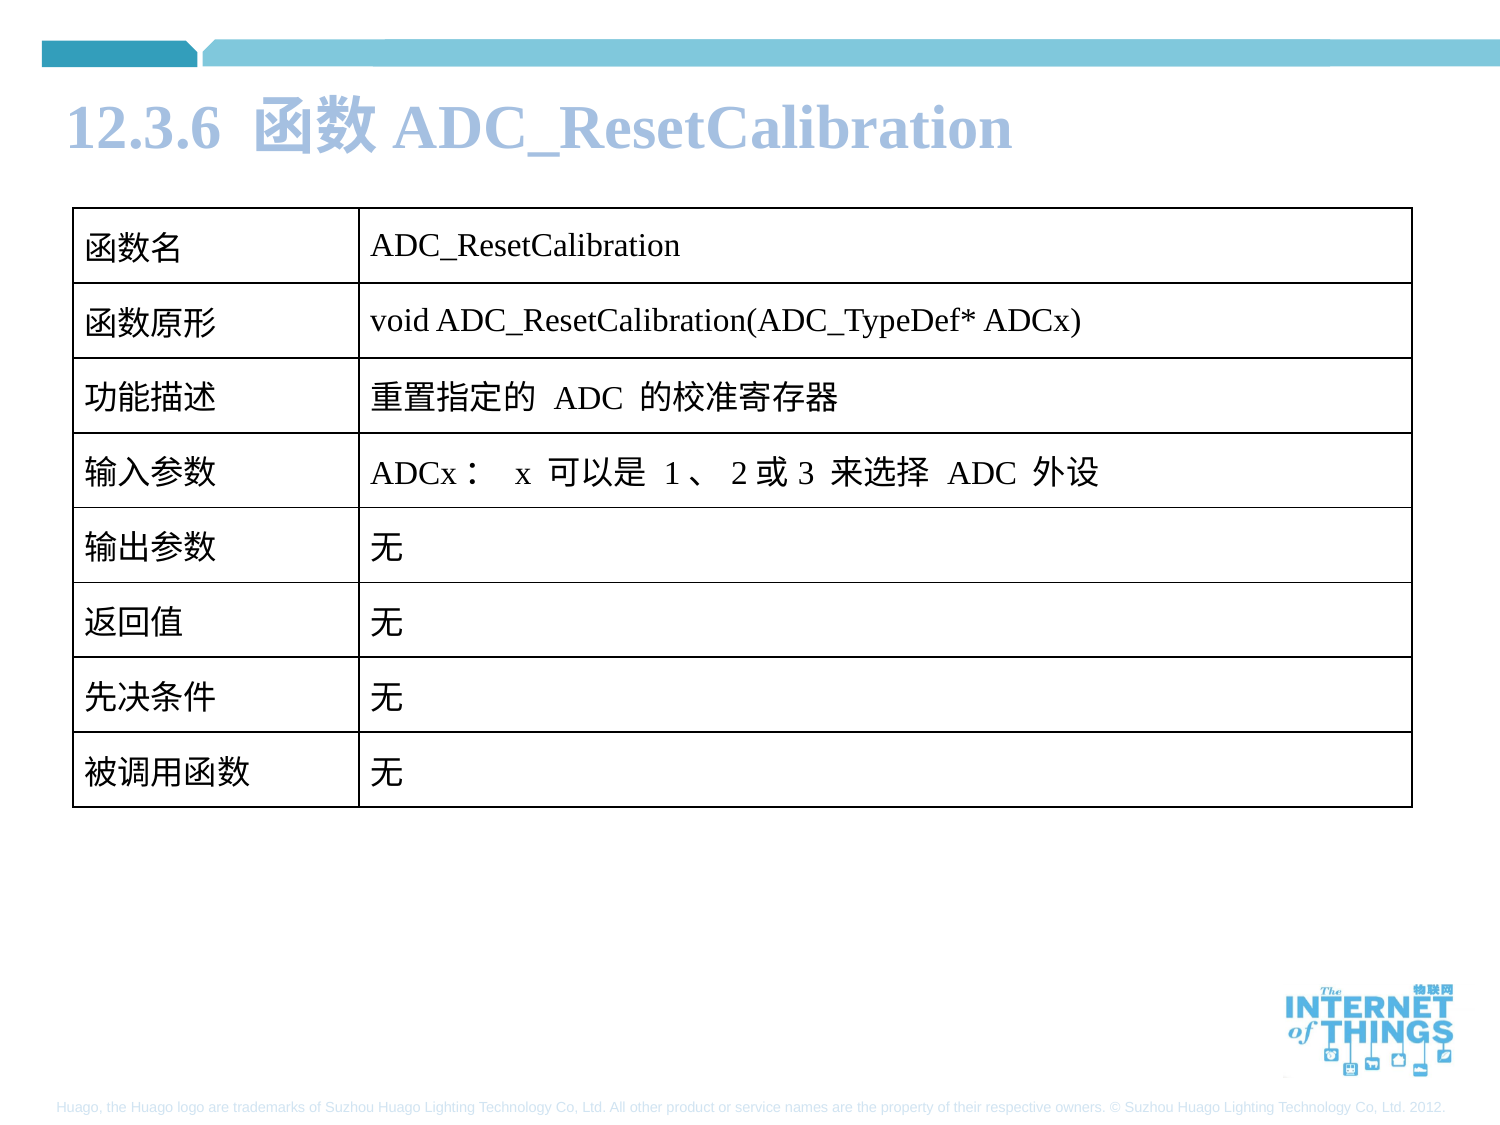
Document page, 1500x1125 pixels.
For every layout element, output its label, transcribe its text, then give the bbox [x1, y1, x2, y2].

table_cell void ADC_ResetCalibration(ADC_TypeDef* ADCx) [360, 284, 1411, 357]
table_cell 无 [360, 583, 1411, 656]
table_cell 函数原形 [74, 284, 358, 357]
table_cell 无 [360, 733, 1411, 806]
table_cell 输入参数 [74, 434, 358, 507]
table_cell 功能描述 [74, 359, 358, 432]
table_cell 重置指定的 ADC 的校准寄存器 [360, 359, 1411, 432]
table_cell 输出参数 [74, 508, 358, 582]
picture [1283, 984, 1475, 1078]
table_cell 被调用函数 [74, 733, 358, 806]
table_cell 无 [360, 658, 1411, 731]
table_header 函数名 [74, 209, 358, 282]
table_cell ADCx： x 可以是 1、2或3 来选择 ADC 外设 [360, 434, 1411, 507]
table_cell 先决条件 [74, 658, 358, 731]
table_cell 无 [360, 508, 1411, 582]
table_header ADC_ResetCalibration [360, 209, 1411, 282]
table_cell 返回值 [74, 583, 358, 656]
text_box 12.3.6 函数ADC_ResetCalibration [51, 78, 1277, 169]
